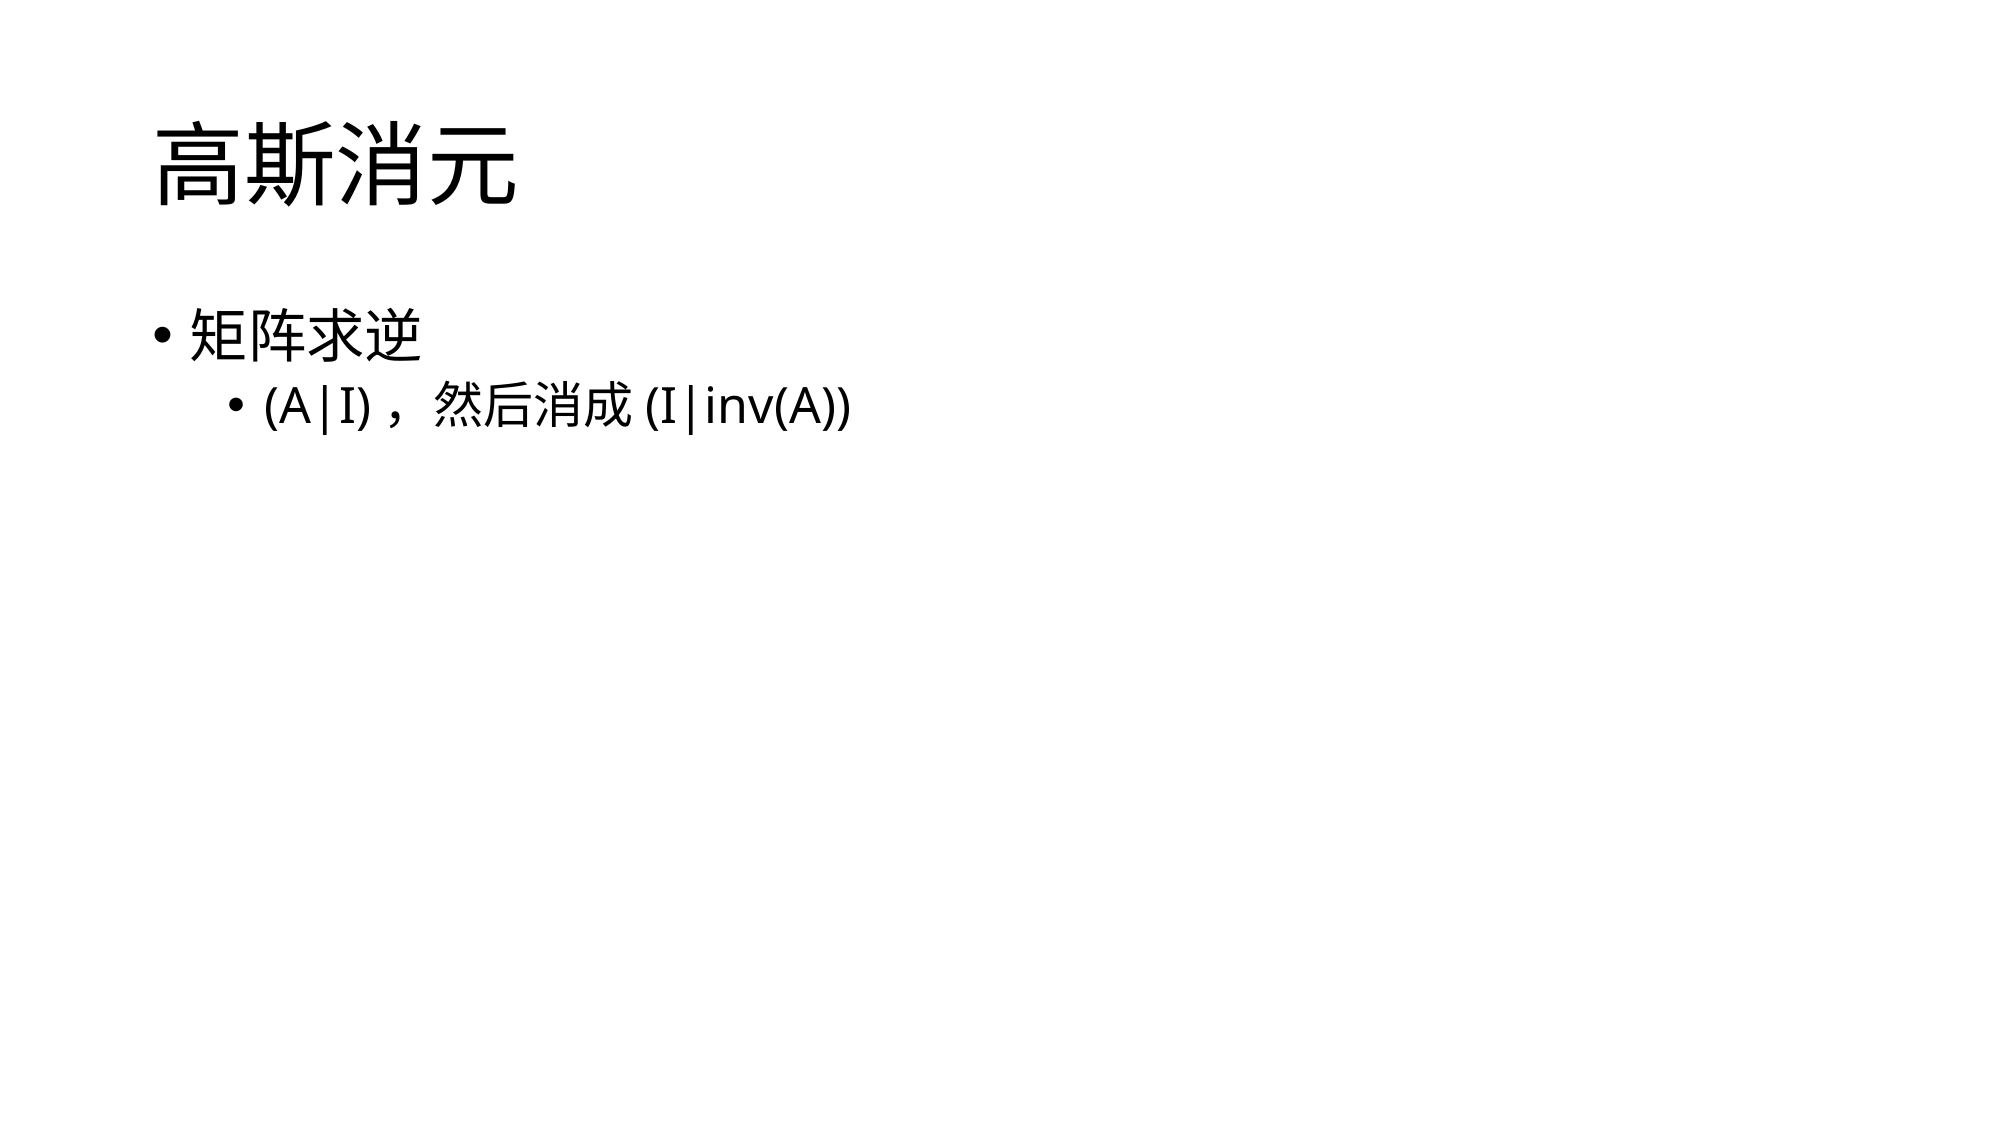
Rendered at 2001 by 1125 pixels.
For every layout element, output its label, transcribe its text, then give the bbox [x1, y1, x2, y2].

list 矩阵求逆 (A|I)，然后消成(I|inv(A)) [137, 299, 1863, 1014]
title 高斯消元 [137, 59, 1863, 278]
